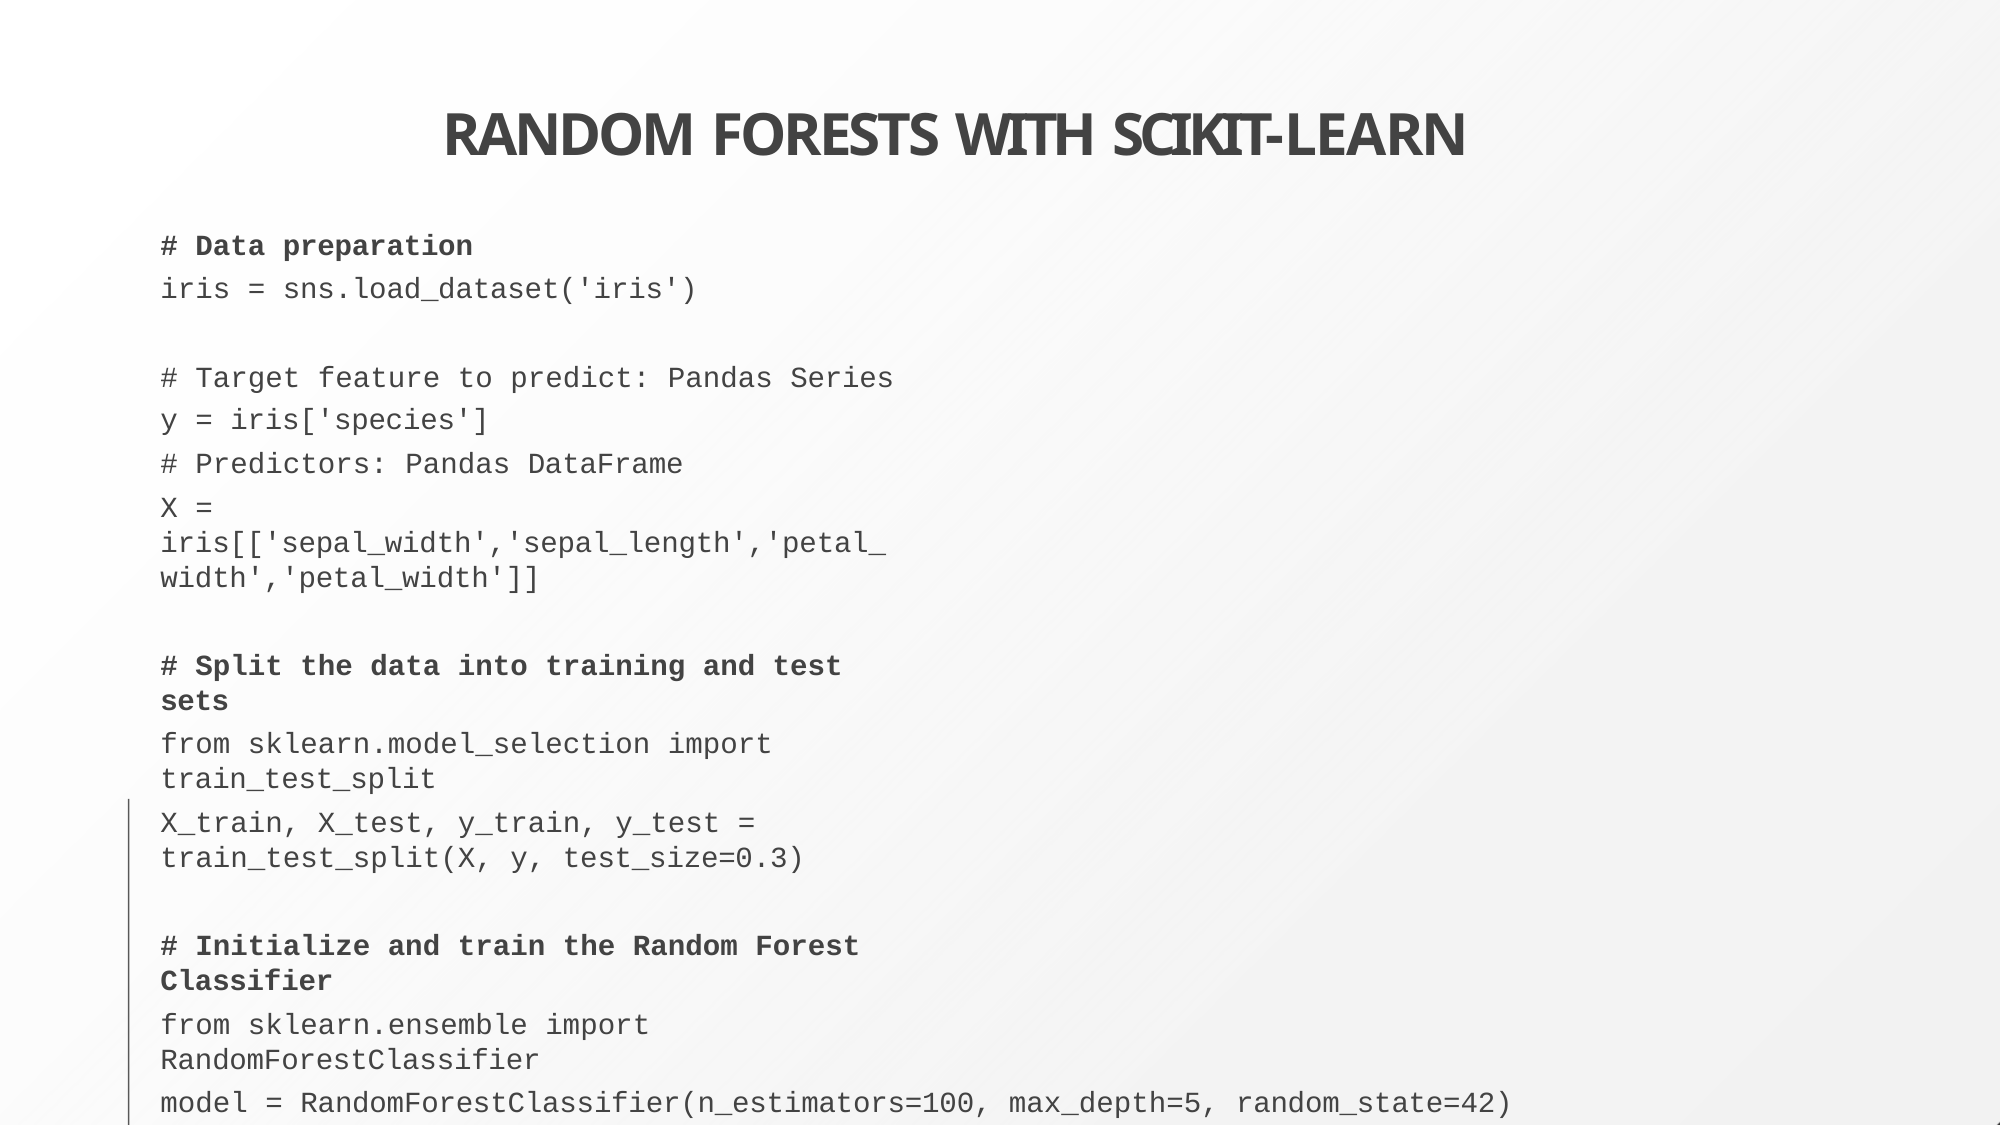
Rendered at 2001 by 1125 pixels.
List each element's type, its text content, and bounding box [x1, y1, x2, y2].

text_box # Data preparation iris = sns.load_dataset('iris') # Target feature to predict: Pandas Series y = iris['species'] # Predictors: Pandas DataFrame X = iris[['sepal_width','sepal_length','petal_width','petal_width']] # Split the data into training and test sets from sklearn.model_selection import train_test_split X_train, X_test, y_train, y_test = train_test_split(X, y, test_size=0.3) # Initialize and train the Random Forest Classifier from sklearn.ensemble import RandomForestClassifier model = RandomForestClassifier(n_estimators=100, max_depth=5, random_state=42) model.fit(X_train, y_train) [158, 216, 1524, 1125]
title RANDOM FORESTS WITH SCIKIT-LEARN [440, 95, 1513, 286]
picture [0, 0, 2000, 1125]
